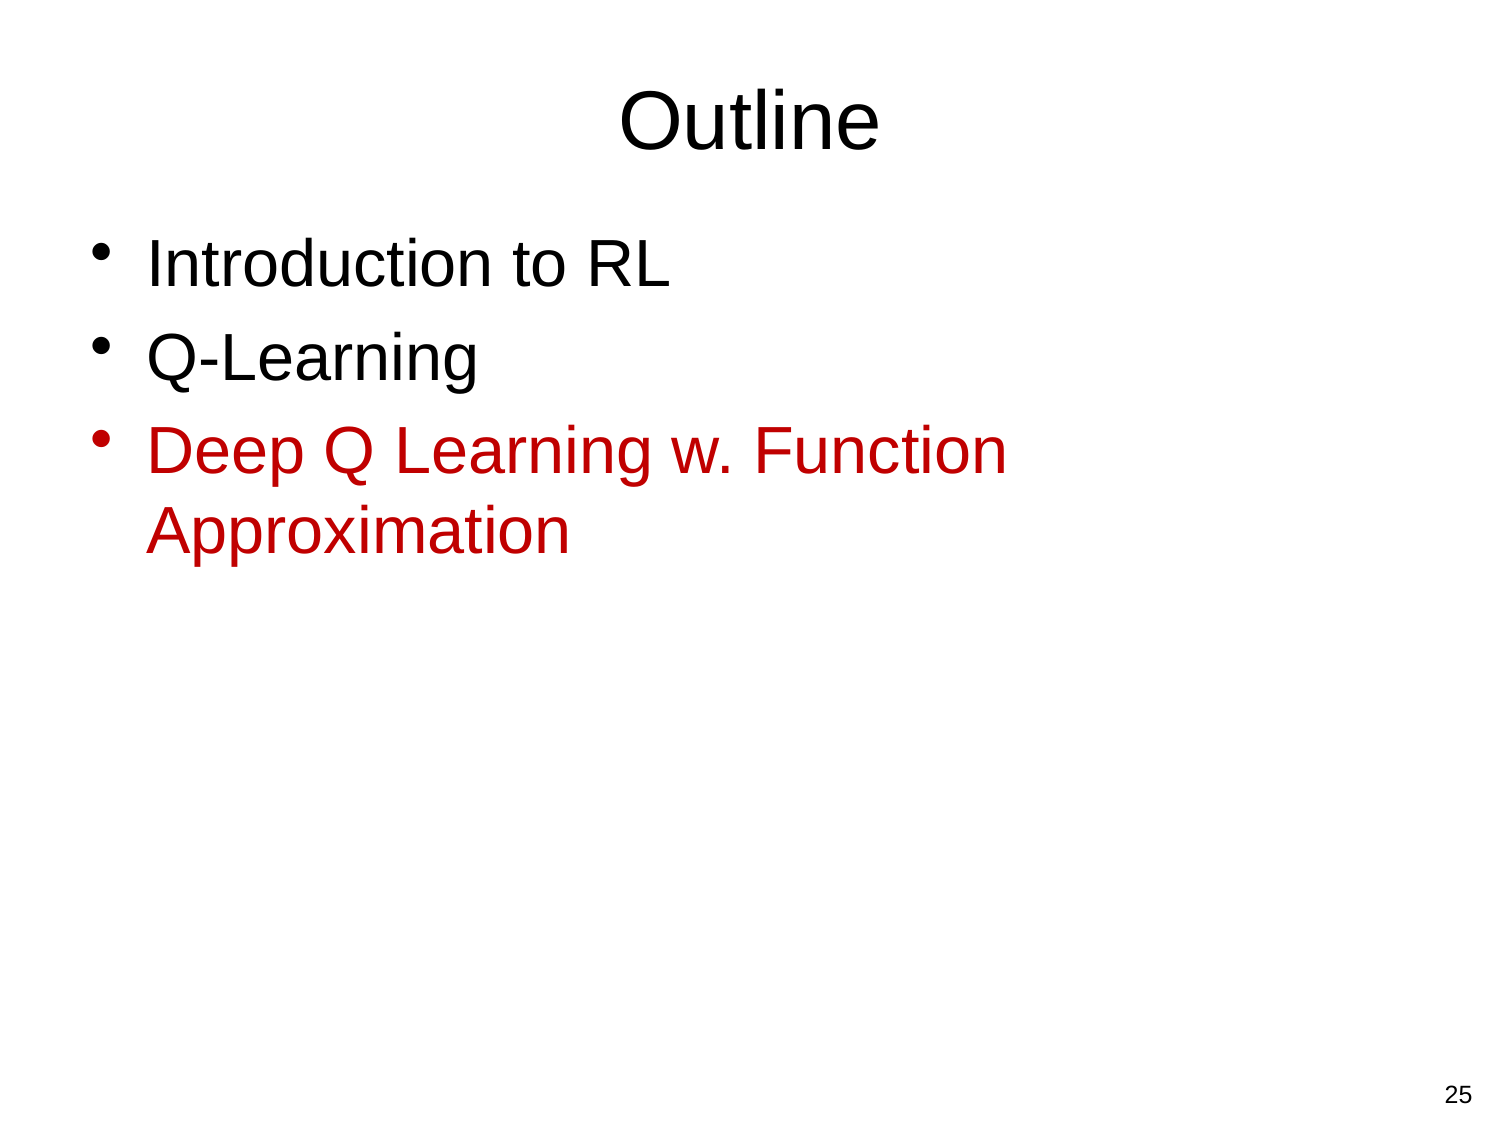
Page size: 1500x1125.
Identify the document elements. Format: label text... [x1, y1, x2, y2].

list Introduction to RL Q-Learning Deep Q Learning w. Function Approximation [74, 212, 1426, 1051]
slide_number 25 [1137, 1070, 1488, 1112]
title Outline [74, 44, 1426, 188]
